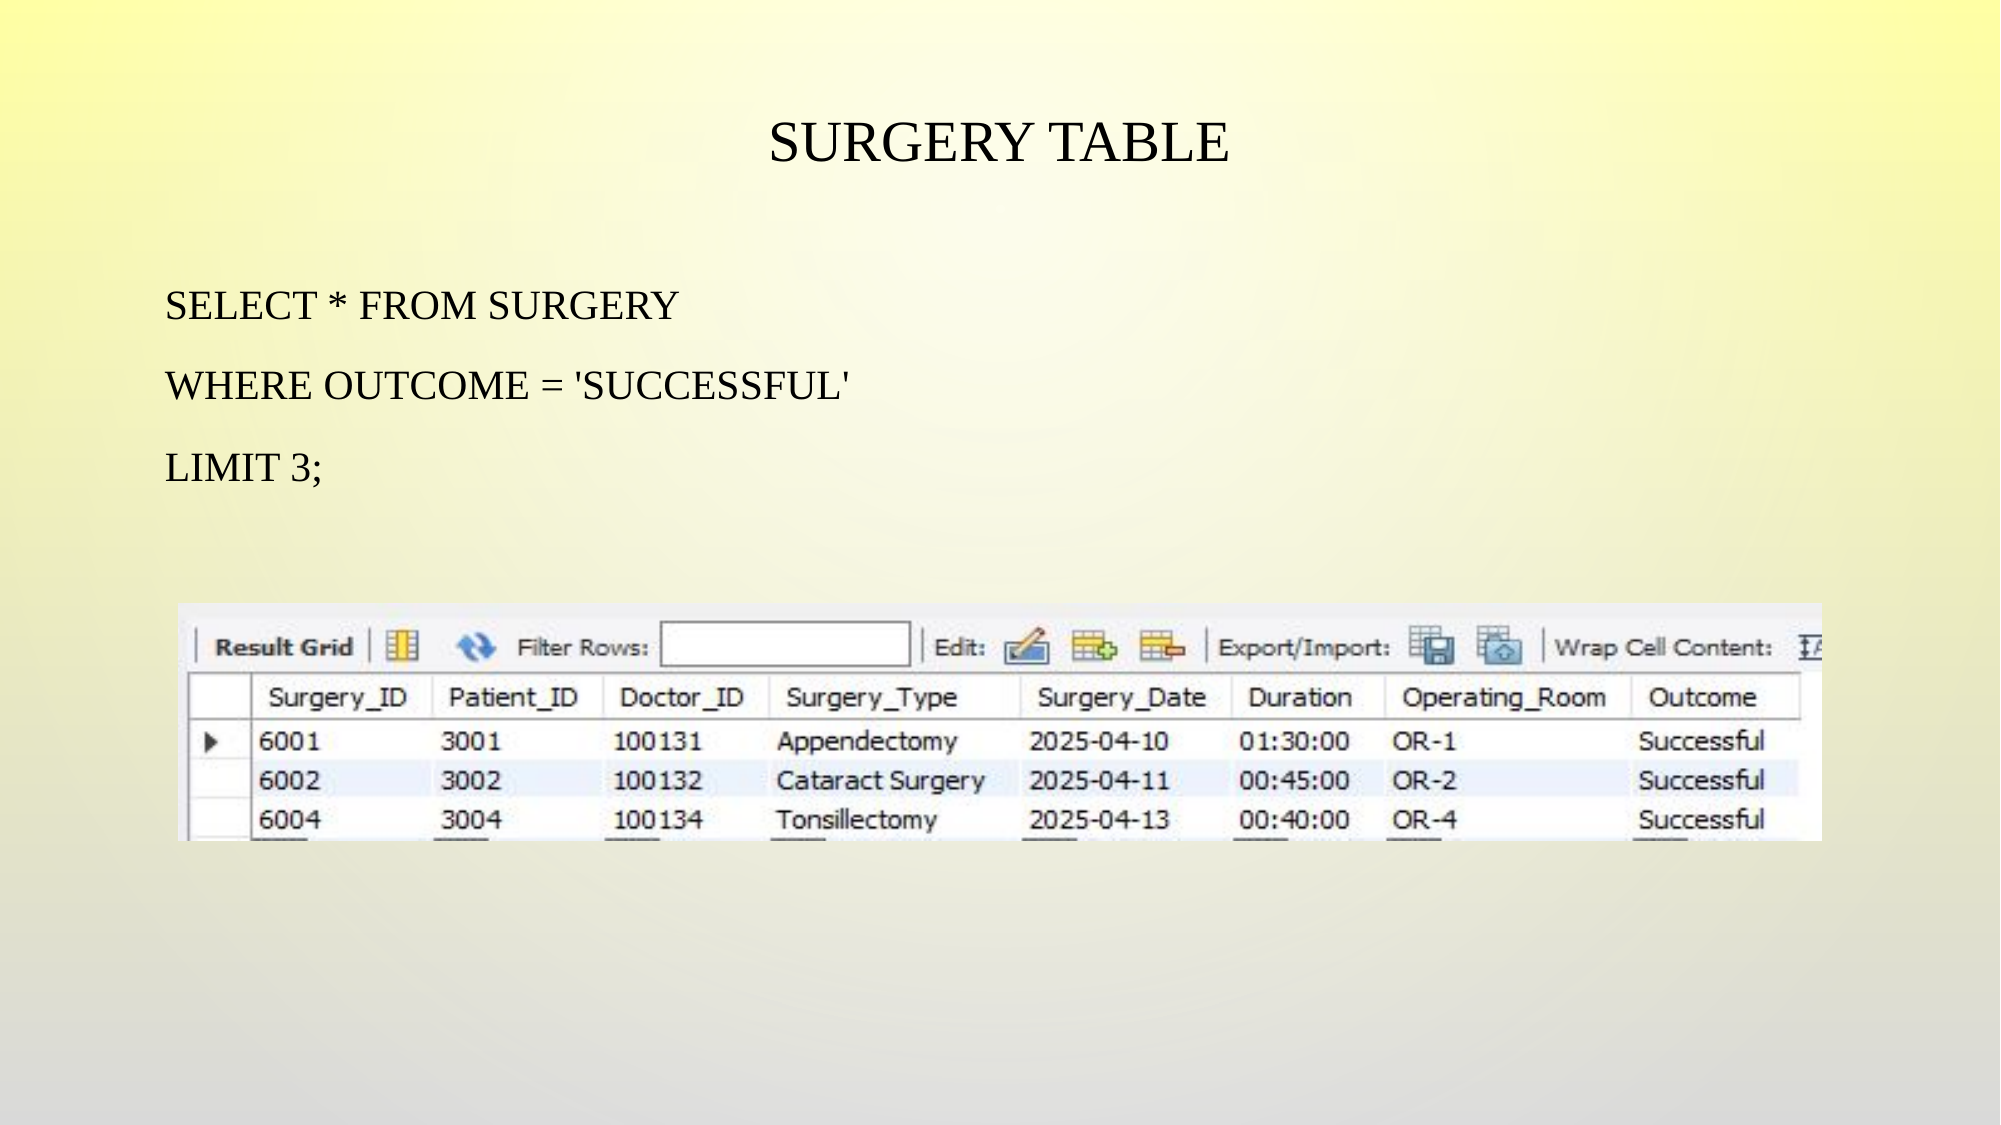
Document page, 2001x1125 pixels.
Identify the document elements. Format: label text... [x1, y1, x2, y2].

picture [178, 603, 1822, 841]
list SELECT * FROM Surgery WHERE Outcome = 'Successful' LIMIT 3; [149, 189, 1851, 950]
title Surgery table [149, 49, 1851, 189]
